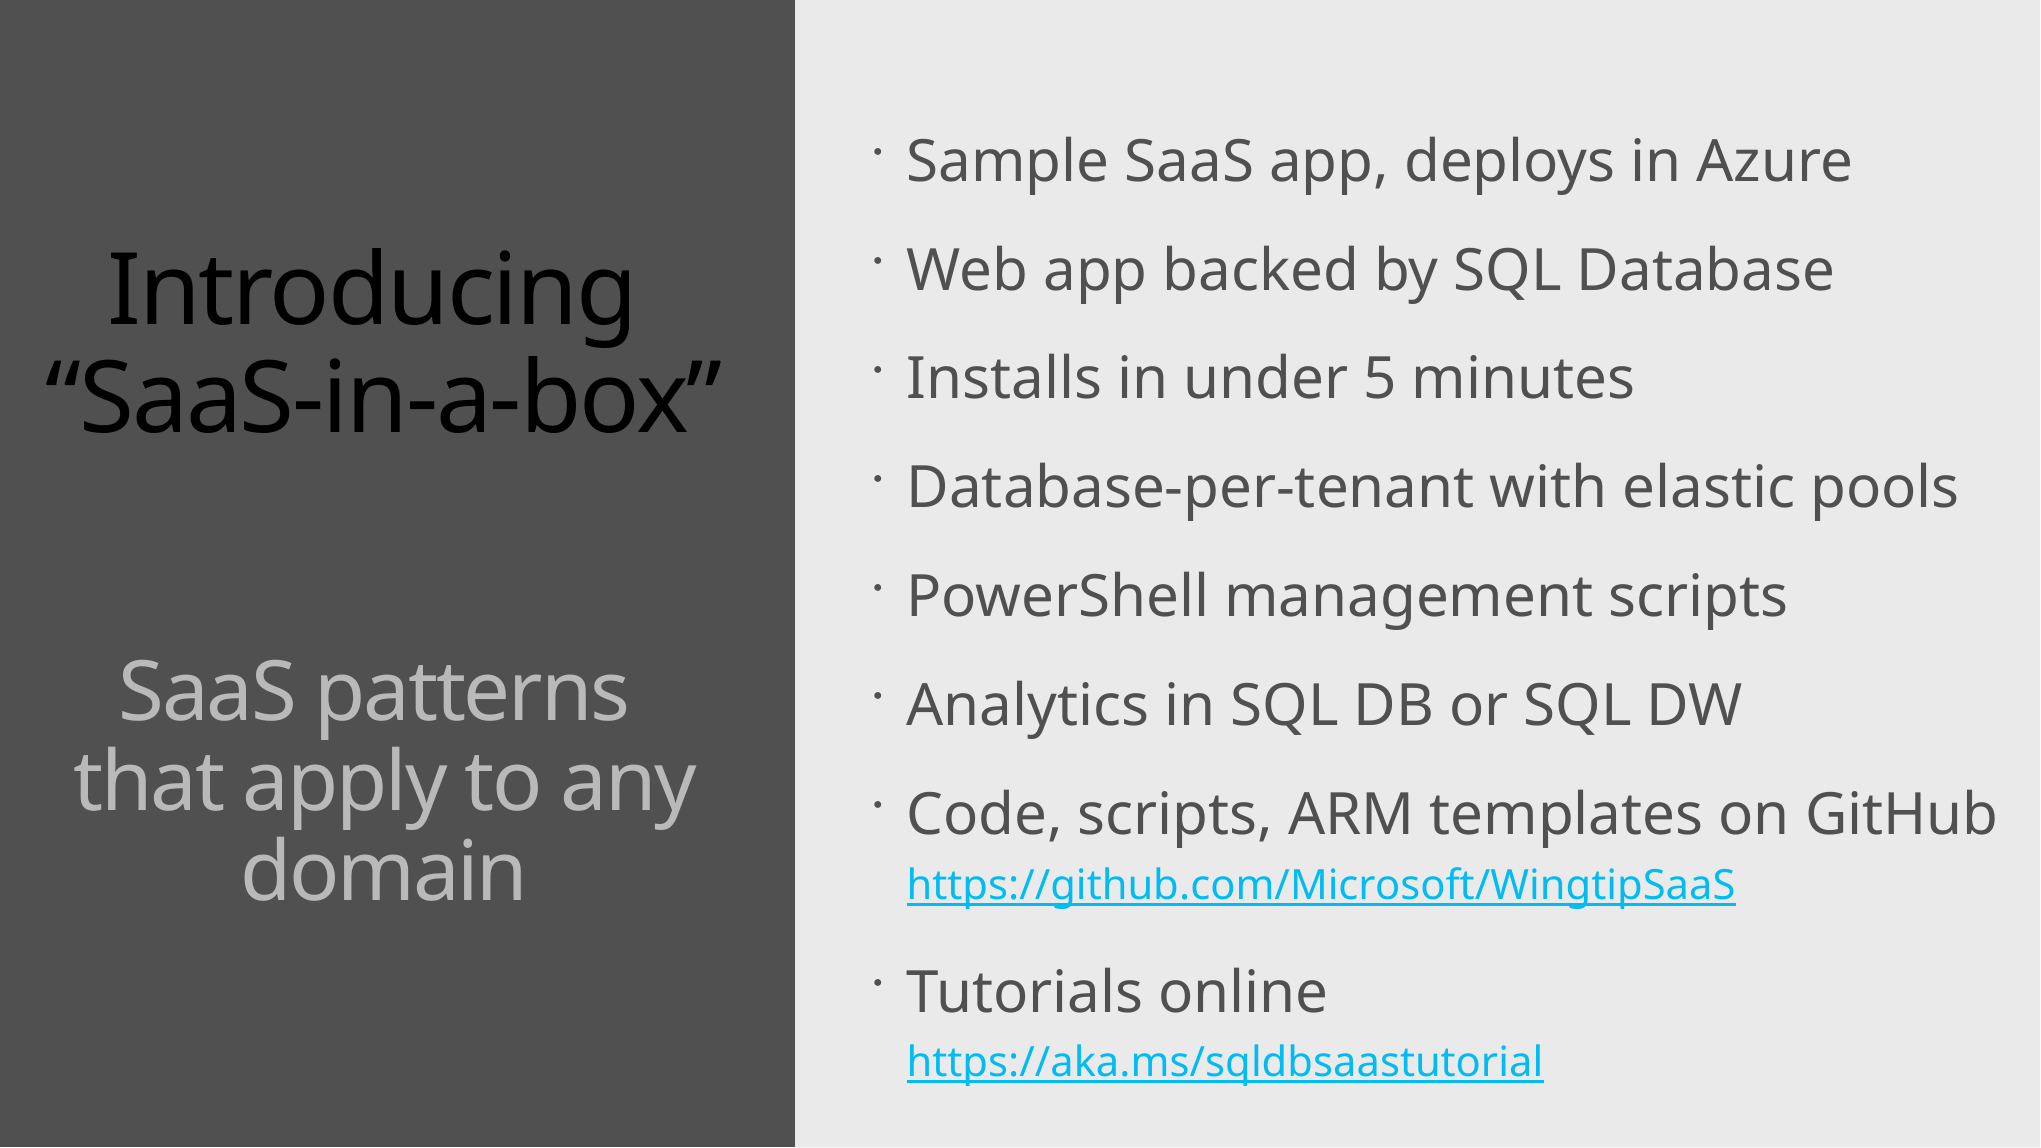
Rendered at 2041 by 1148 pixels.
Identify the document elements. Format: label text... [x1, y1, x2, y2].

title Introducing “SaaS-in-a-box” [9, 223, 760, 375]
text_box SaaS patterns that apply to any domain [9, 633, 760, 997]
list Sample SaaS app, deploys in Azure Web app backed by SQL Database Installs in under 5 minutes Database-per-tenant with elastic pools PowerShell management scripts Analytics in SQL DB or SQL DW Code, scripts, ARM templates on GitHub https://github.com/Microsoft/WingtipSaaS Tutorials online https://aka.ms/sqldbsaastutorial [845, 93, 2037, 994]
text_box [794, 0, 2041, 1148]
